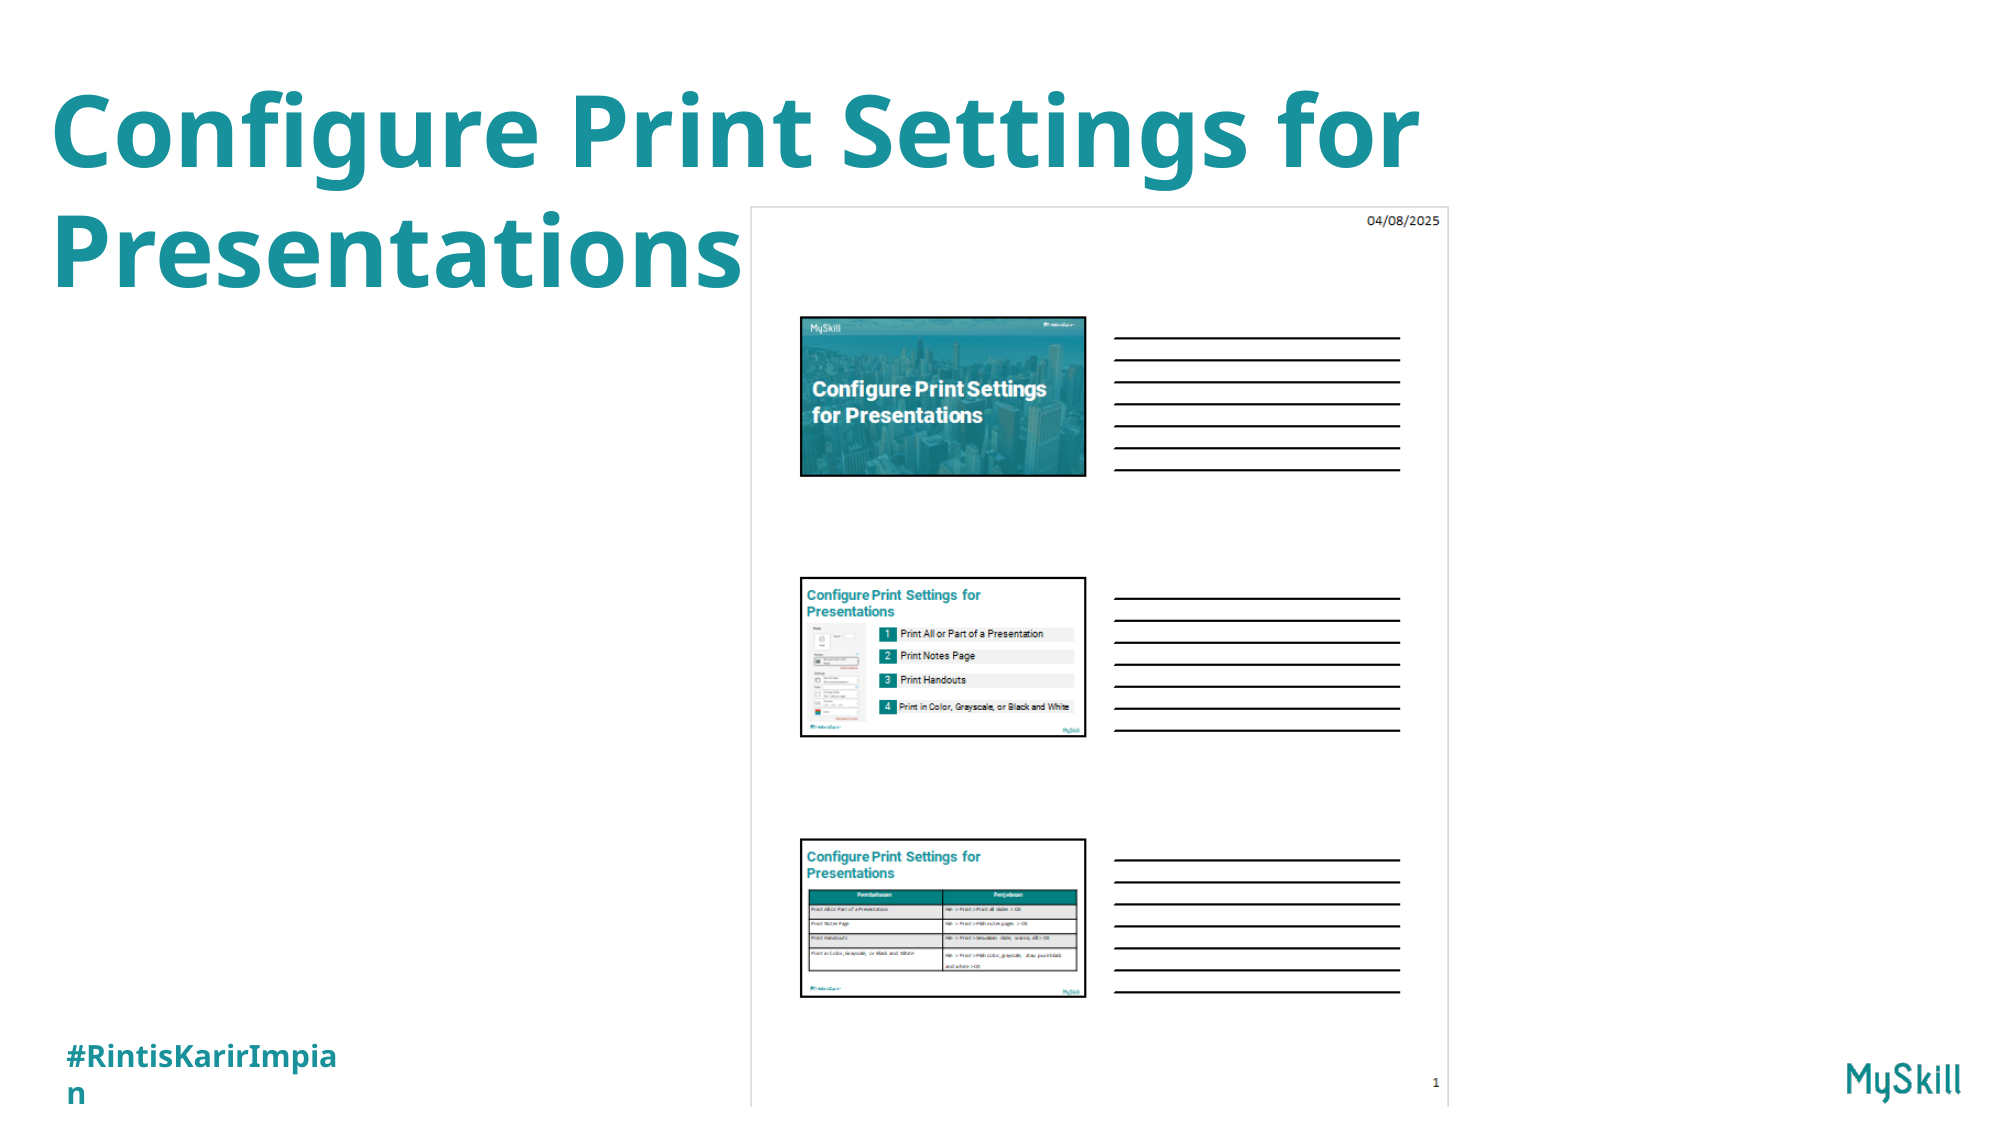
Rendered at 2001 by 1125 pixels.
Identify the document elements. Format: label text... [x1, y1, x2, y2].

picture [745, 201, 1452, 1110]
text_box Configure Print Settings for Presentations [46, 64, 2000, 308]
picture [1839, 1050, 1962, 1109]
text_box #RintisKarirImpian [46, 1016, 361, 1125]
